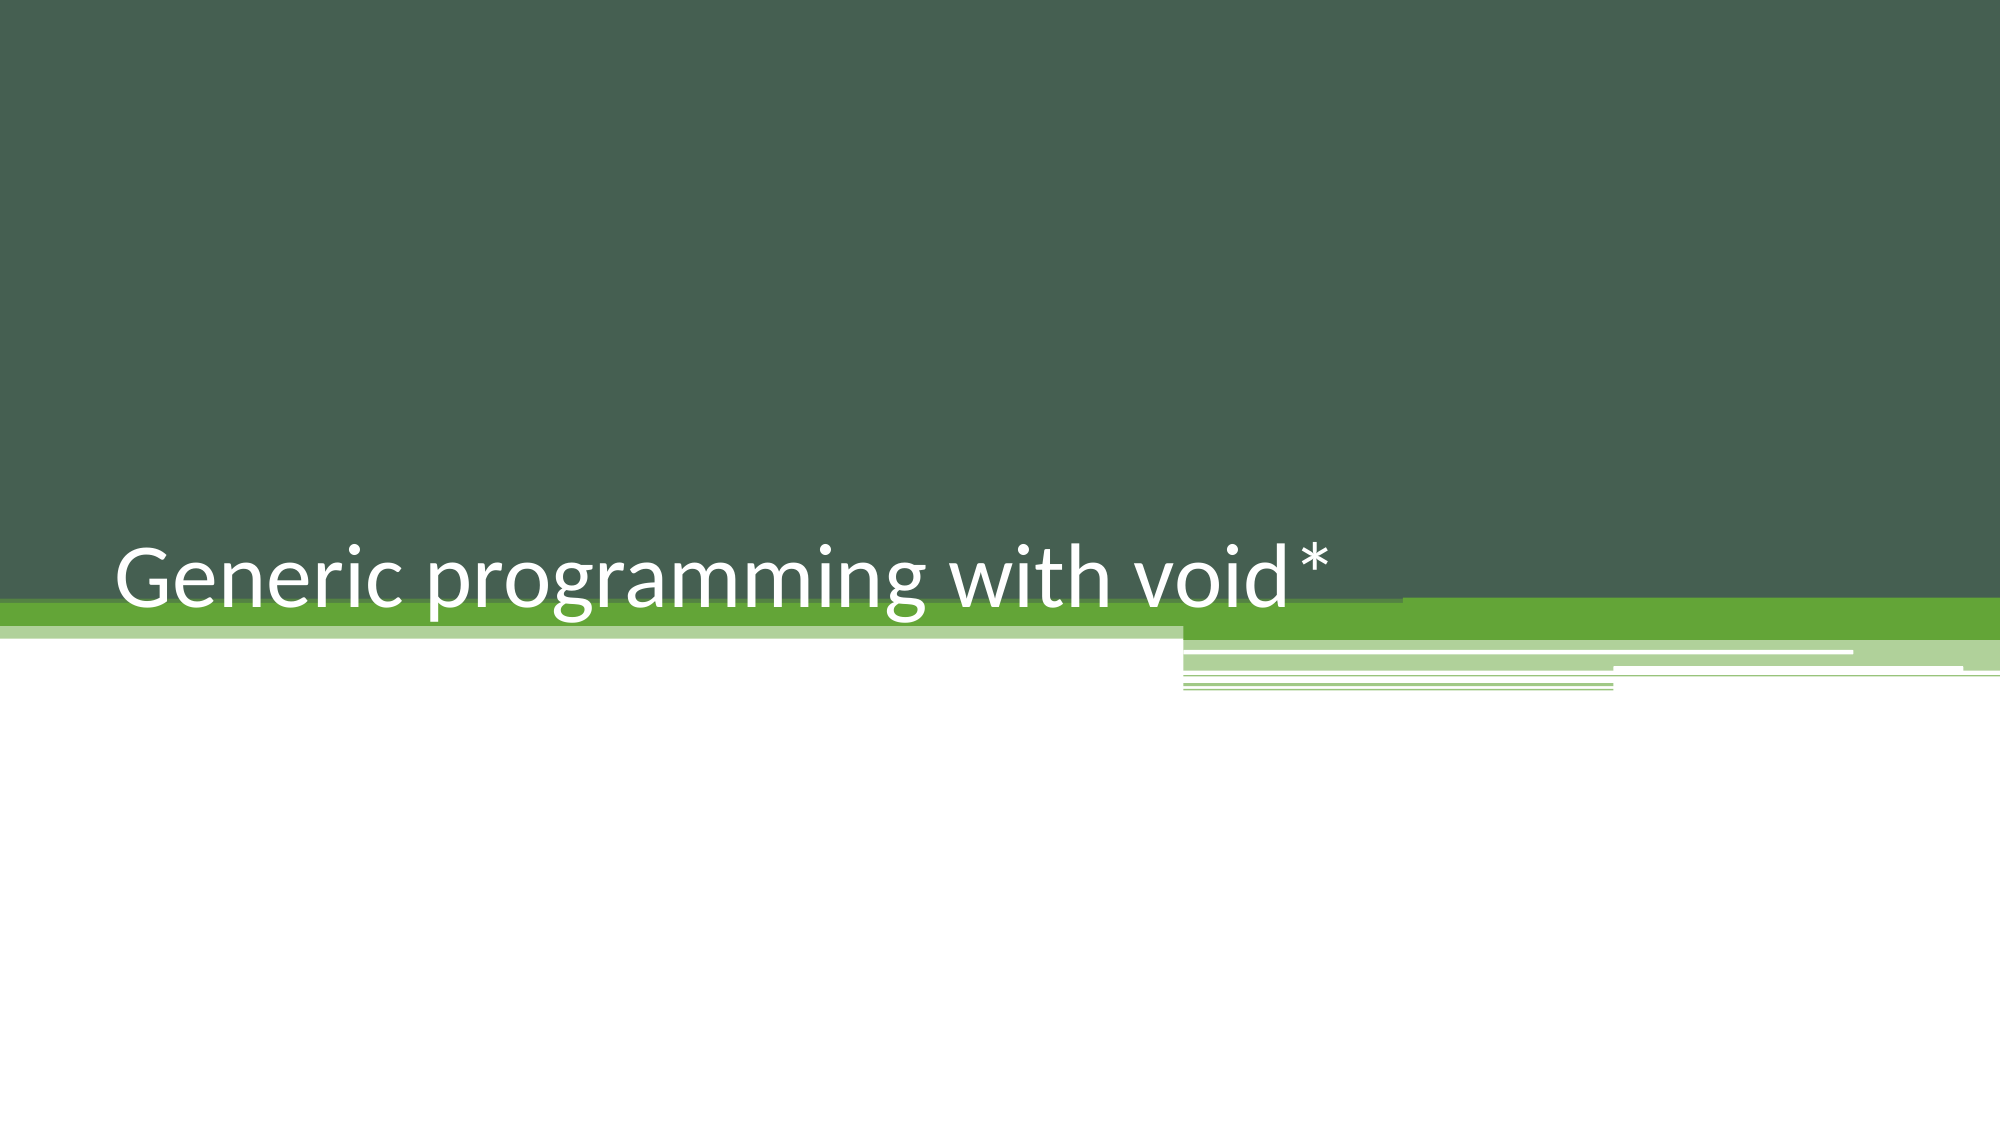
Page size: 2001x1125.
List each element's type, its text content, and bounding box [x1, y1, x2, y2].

title Generic programming with void* [99, 391, 1950, 633]
